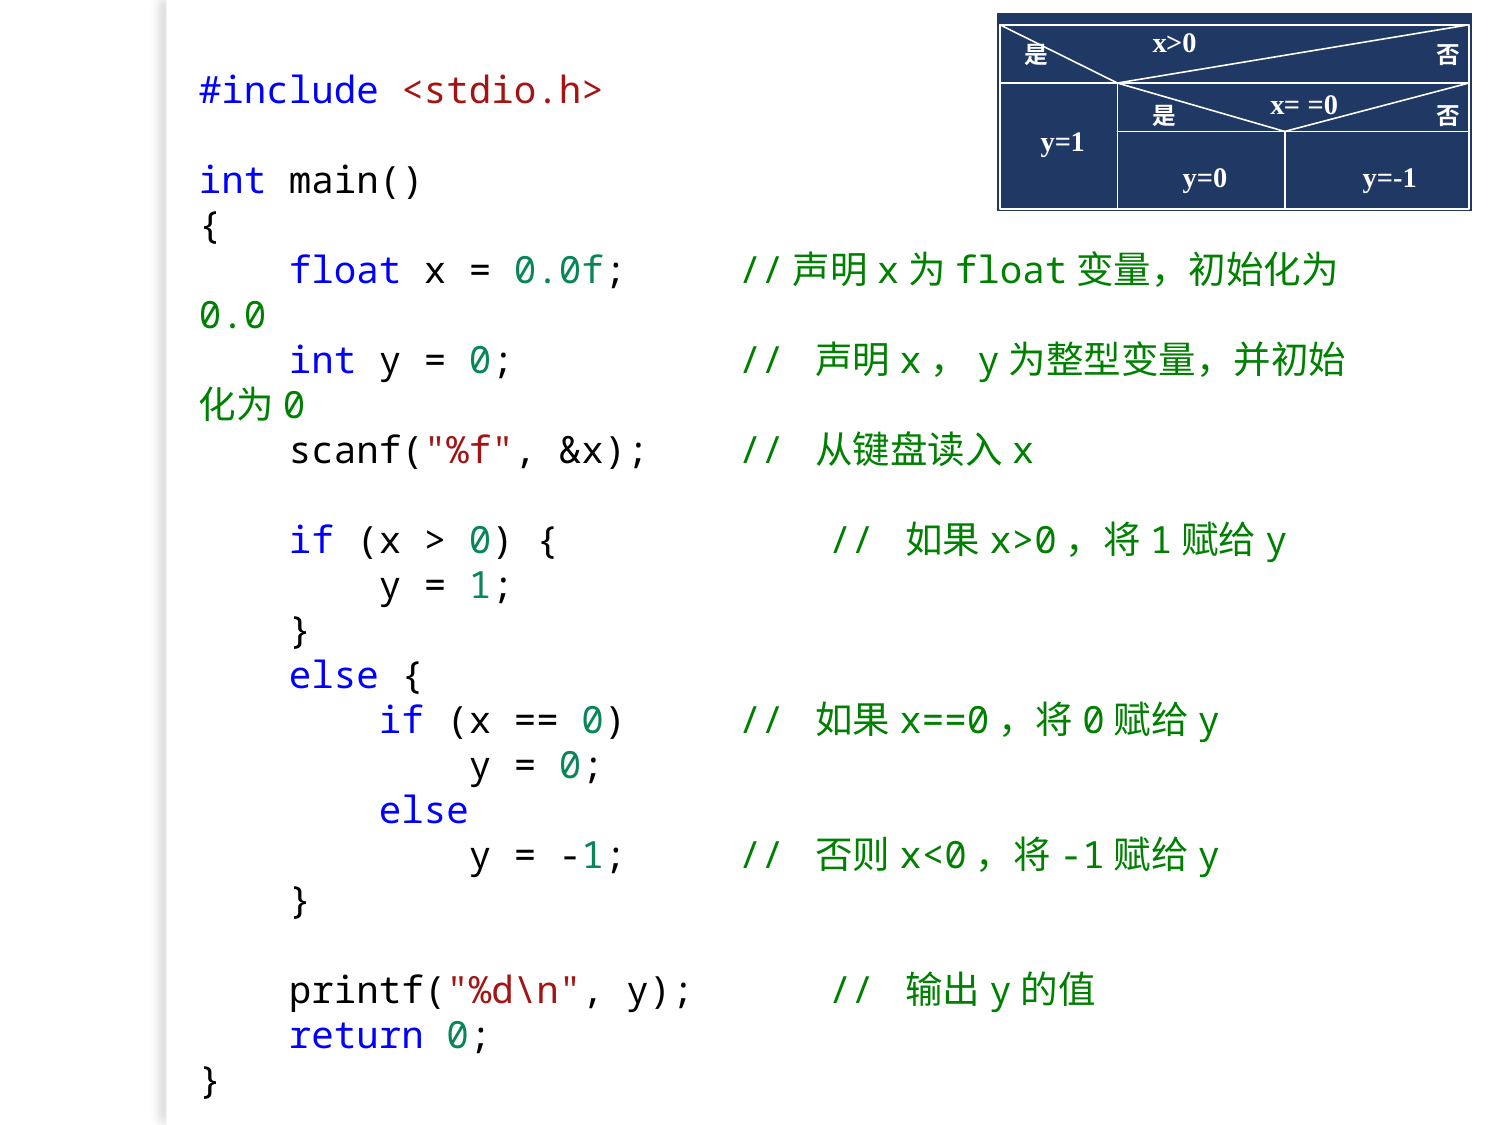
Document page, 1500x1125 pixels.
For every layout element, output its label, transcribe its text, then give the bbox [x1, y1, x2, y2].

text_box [997, 12, 1473, 212]
text_box #include <stdio.h> int main() { float x = 0.0f; //声明x为float变量，初始化为0.0 int y = 0; // 声明x，y为整型变量，并初始化为0 scanf("%f", &x); // 从键盘读入x if (x > 0) { // 如果x>0，将1赋给y y = 1; } else { if (x == 0) // 如果x==0，将0赋给y y = 0; else y = -1; // 否则x<0，将-1赋给y } printf("%d\n", y); // 输出y的值 return 0; } [184, 58, 1387, 1109]
